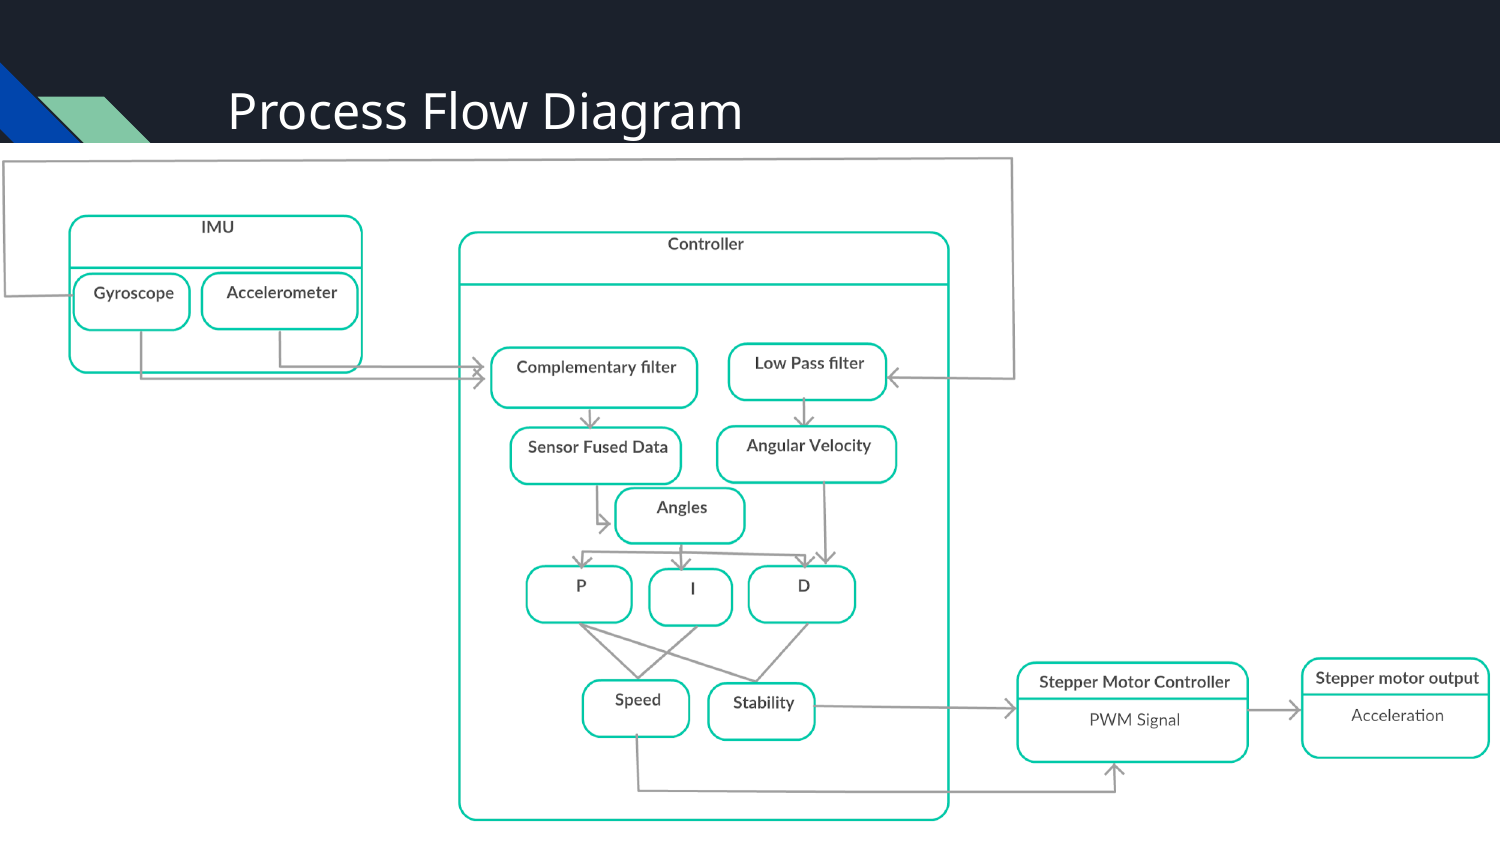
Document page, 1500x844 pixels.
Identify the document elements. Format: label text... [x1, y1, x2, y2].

title Process Flow Diagram [212, 64, 1368, 141]
picture [0, 142, 1500, 844]
